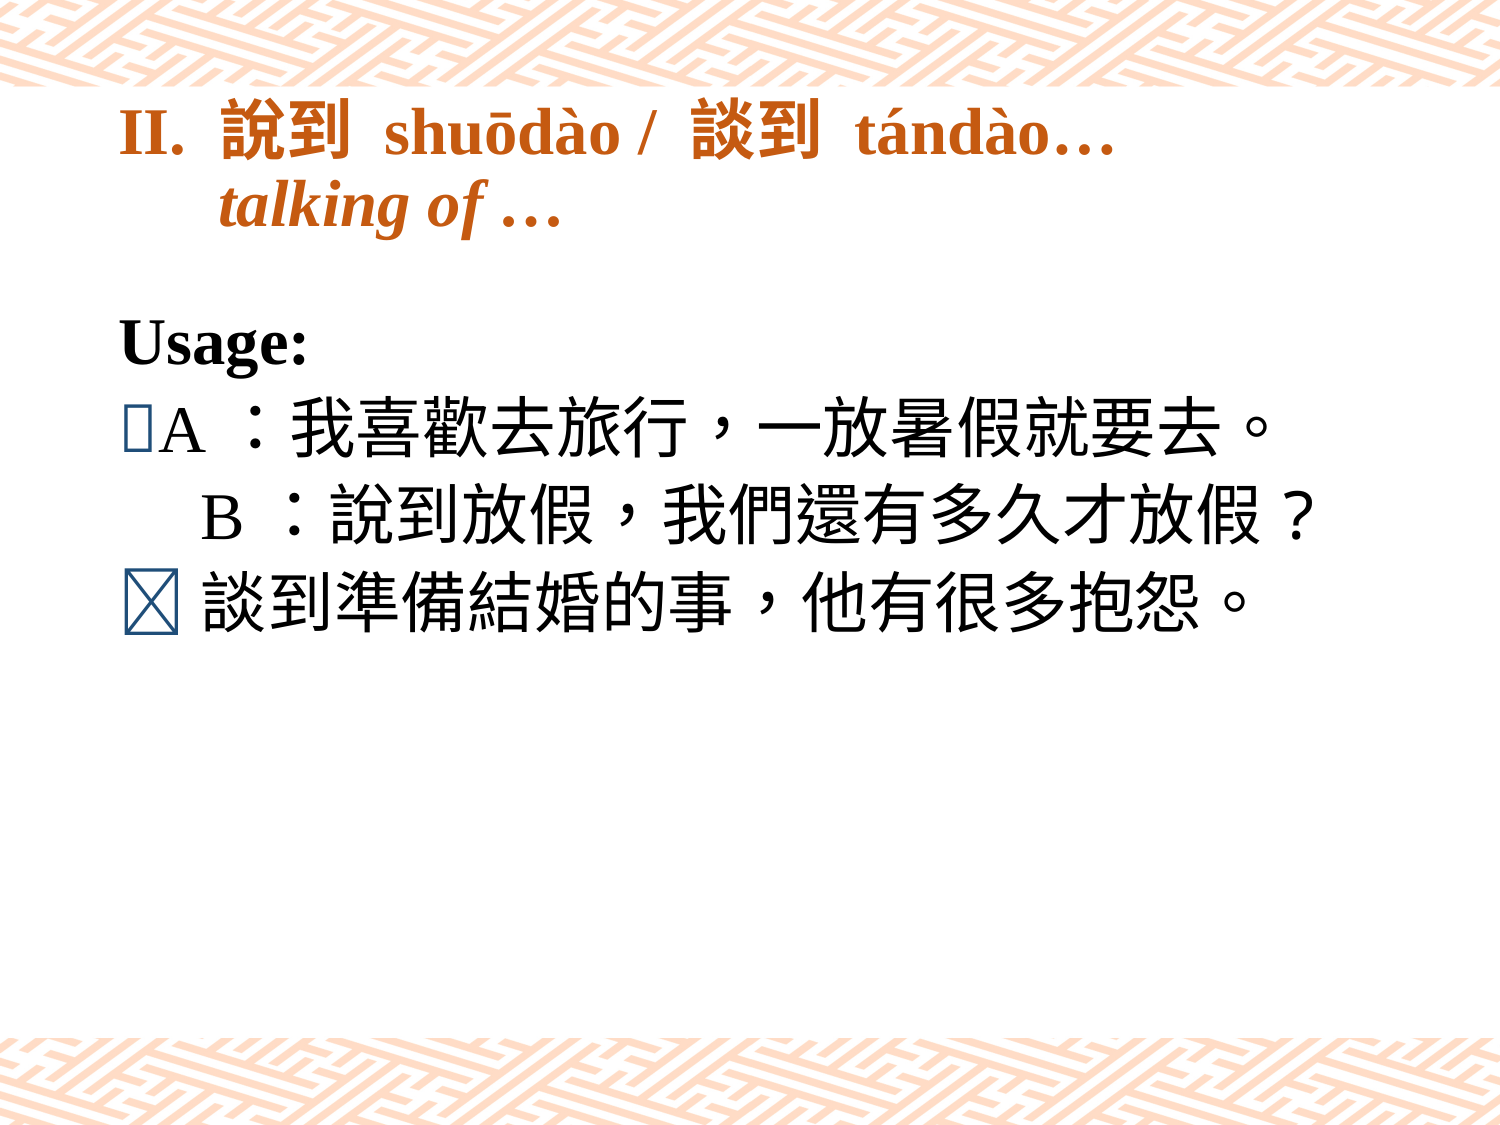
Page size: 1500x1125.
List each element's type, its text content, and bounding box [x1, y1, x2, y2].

picture [0, 0, 1500, 1125]
list Usage: A：我喜歡去旅行，一放暑假就要去。 B：說到放假，我們還有多久才放假? 談到準備結婚的事，他有很多抱怨。 [103, 299, 1397, 1014]
title II. 說到 shuōdào / 談到 tándào… talking of … [103, 59, 1397, 278]
